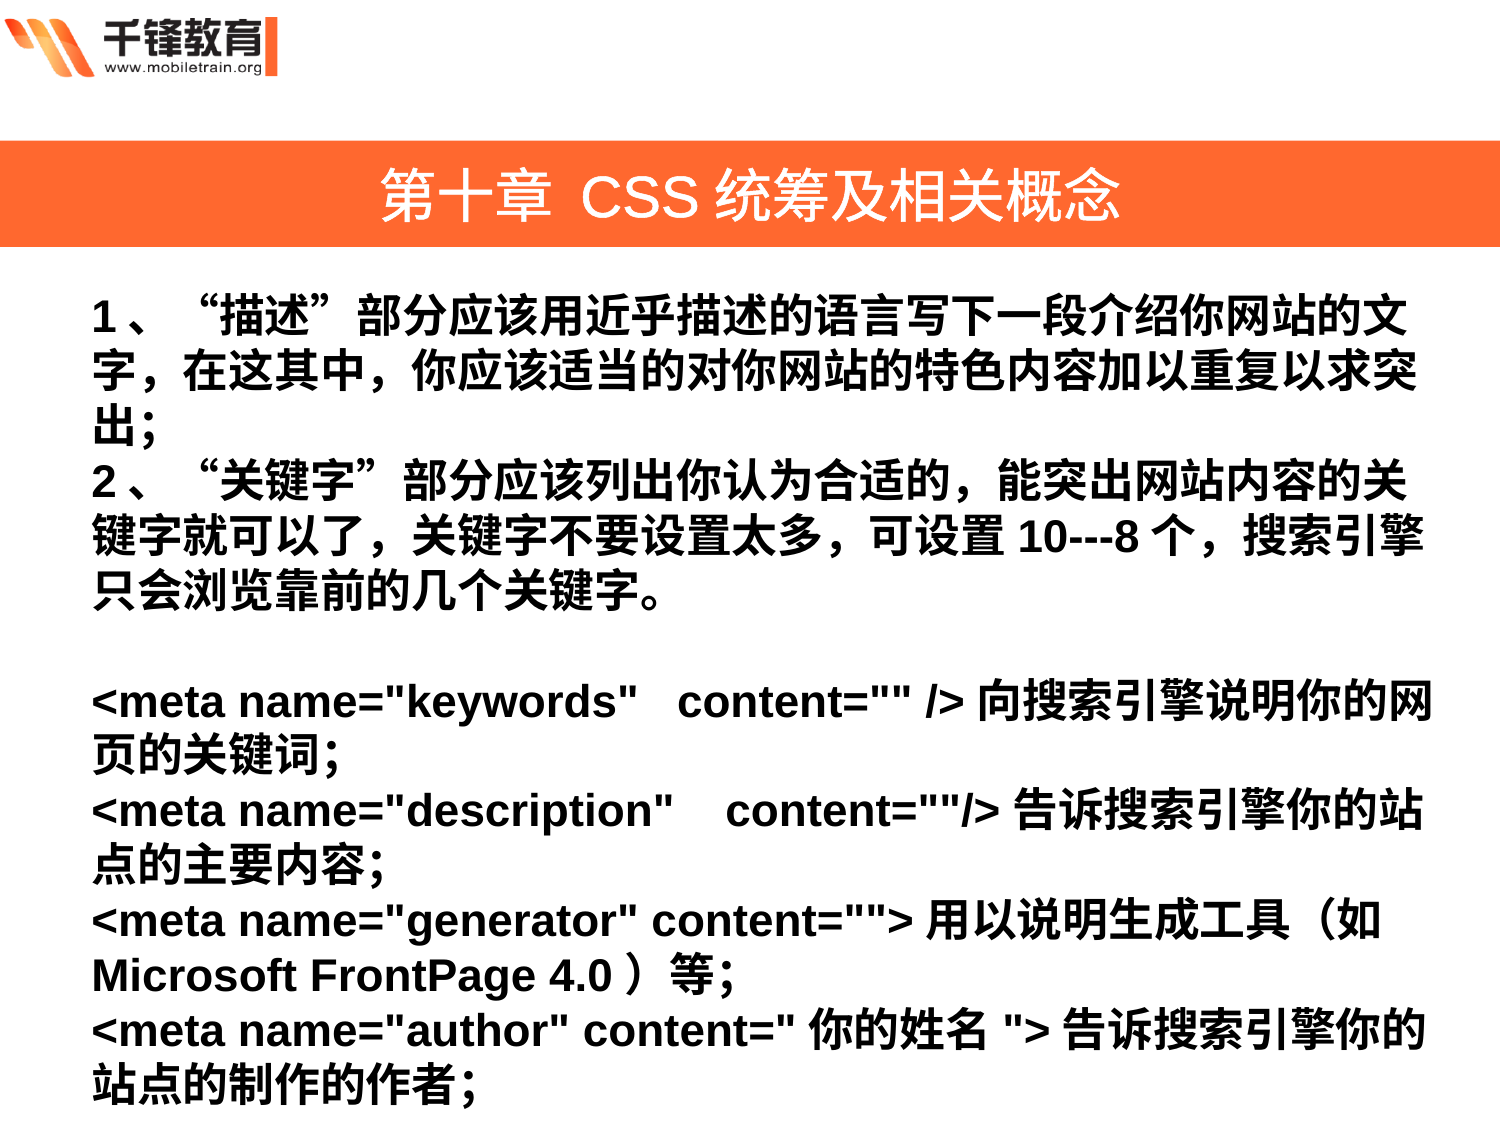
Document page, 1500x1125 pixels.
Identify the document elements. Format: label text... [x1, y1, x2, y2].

text_box 1、“描述”部分应该用近乎描述的语言写下一段介绍你网站的文字，在这其中，你应该适当的对你网站的特色内容加以重复以求突出； 2、“关键字”部分应该列出你认为合适的，能突出网站内容的关键字就可以了，关键字不要设置太多，可设置10---8个，搜索引擎只会浏览靠前的几个关键字。 <meta name="keywords" content="" />向搜索引擎说明你的网页的关键词； <meta name="description" content=""/>告诉搜索引擎你的站点的主要内容； <meta name="generator" content="">用以说明生成工具（如Microsoft FrontPage 4.0）等； <meta name="author" content="你的姓名">告诉搜索引擎你的站点的制作的作者； [76, 278, 1459, 1094]
text_box 第十章 CSS统筹及相关概念 [0, 140, 1500, 247]
picture [3, 18, 261, 79]
